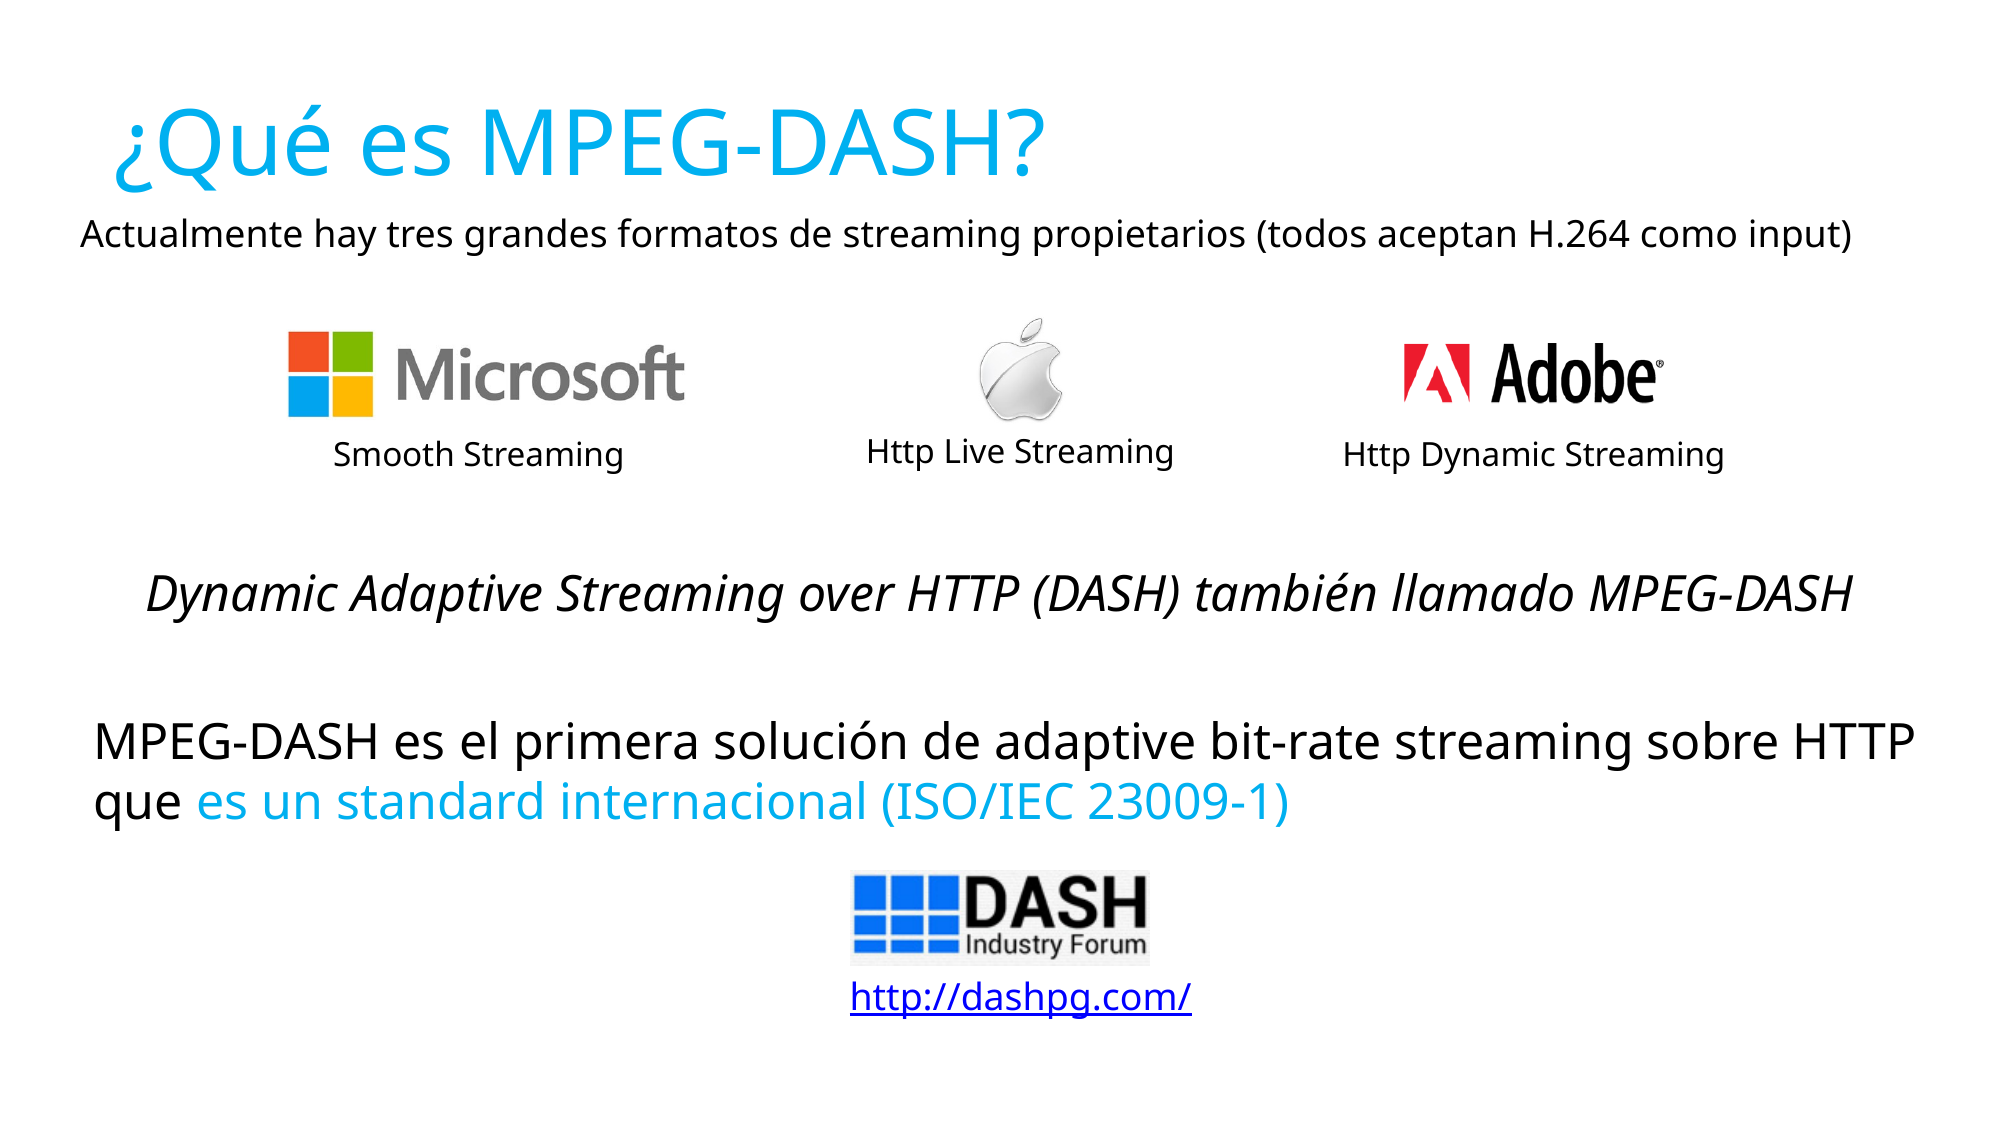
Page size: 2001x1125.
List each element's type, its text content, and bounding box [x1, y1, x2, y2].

text_box Http Dynamic Streaming [1327, 426, 1742, 481]
text_box MPEG-DASH es el primera solución de adaptive bit-rate streaming sobre HTTP que es un standard internacional (ISO/IEC 23009-1) [78, 702, 1946, 837]
picture [286, 318, 686, 425]
text_box Http Live Streaming [851, 423, 1191, 478]
picture [972, 313, 1069, 427]
picture [1355, 318, 1714, 425]
picture [850, 869, 1150, 966]
text_box Smooth Streaming [318, 432, 640, 481]
text_box Dynamic Adaptive Streaming over HTTP (DASH) también llamado MPEG-DASH [130, 554, 1883, 630]
text_box http://dashpg.com/ [834, 965, 1207, 1032]
text_box Actualmente hay tres grandes formatos de streaming propietarios (todos aceptan H.264 como input) [65, 202, 1868, 263]
title ¿Qué es MPEG-DASH? [99, 45, 1900, 233]
